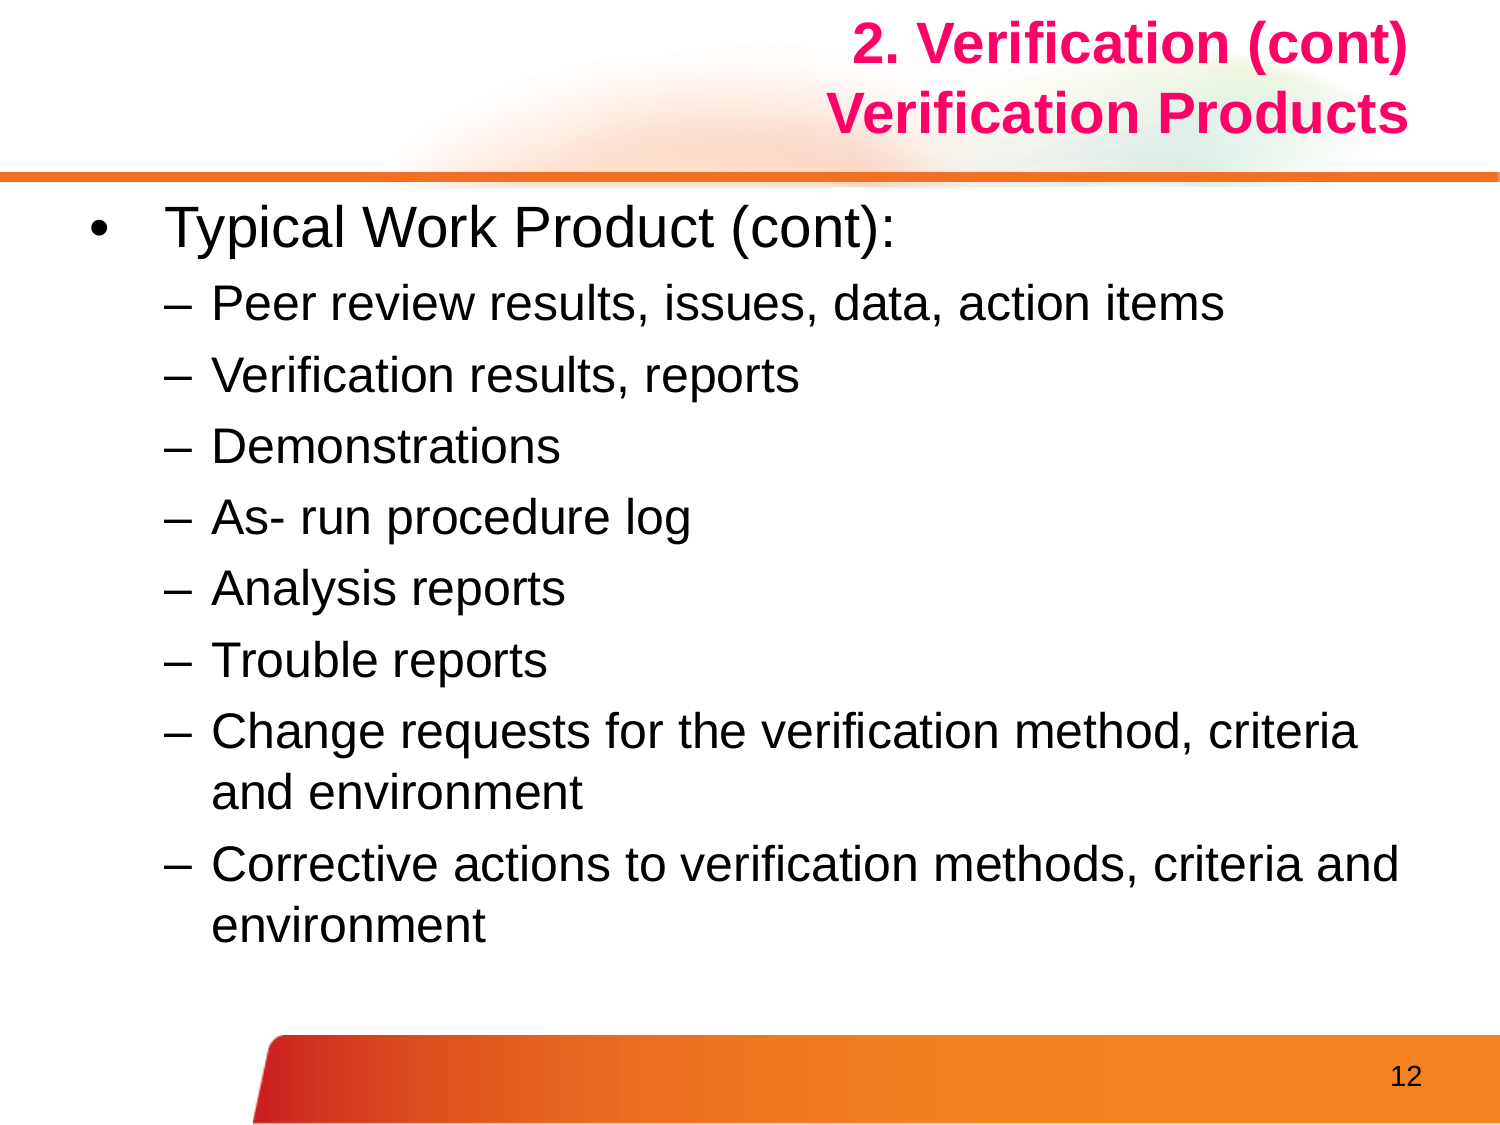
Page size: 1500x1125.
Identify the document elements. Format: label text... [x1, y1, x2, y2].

table_header Typical Work Product (cont): Peer review results, issues, data, action items Verification results, reports Demonstrations As- run procedure log Analysis reports Trouble reports Change requests for the verification method, criteria and environment Corrective actions to verification methods, criteria and environment [75, 187, 1424, 1028]
picture [253, 1035, 1500, 1125]
picture [0, 150, 1500, 187]
title 2. Verification (cont) Verification Products [75, 0, 1425, 150]
